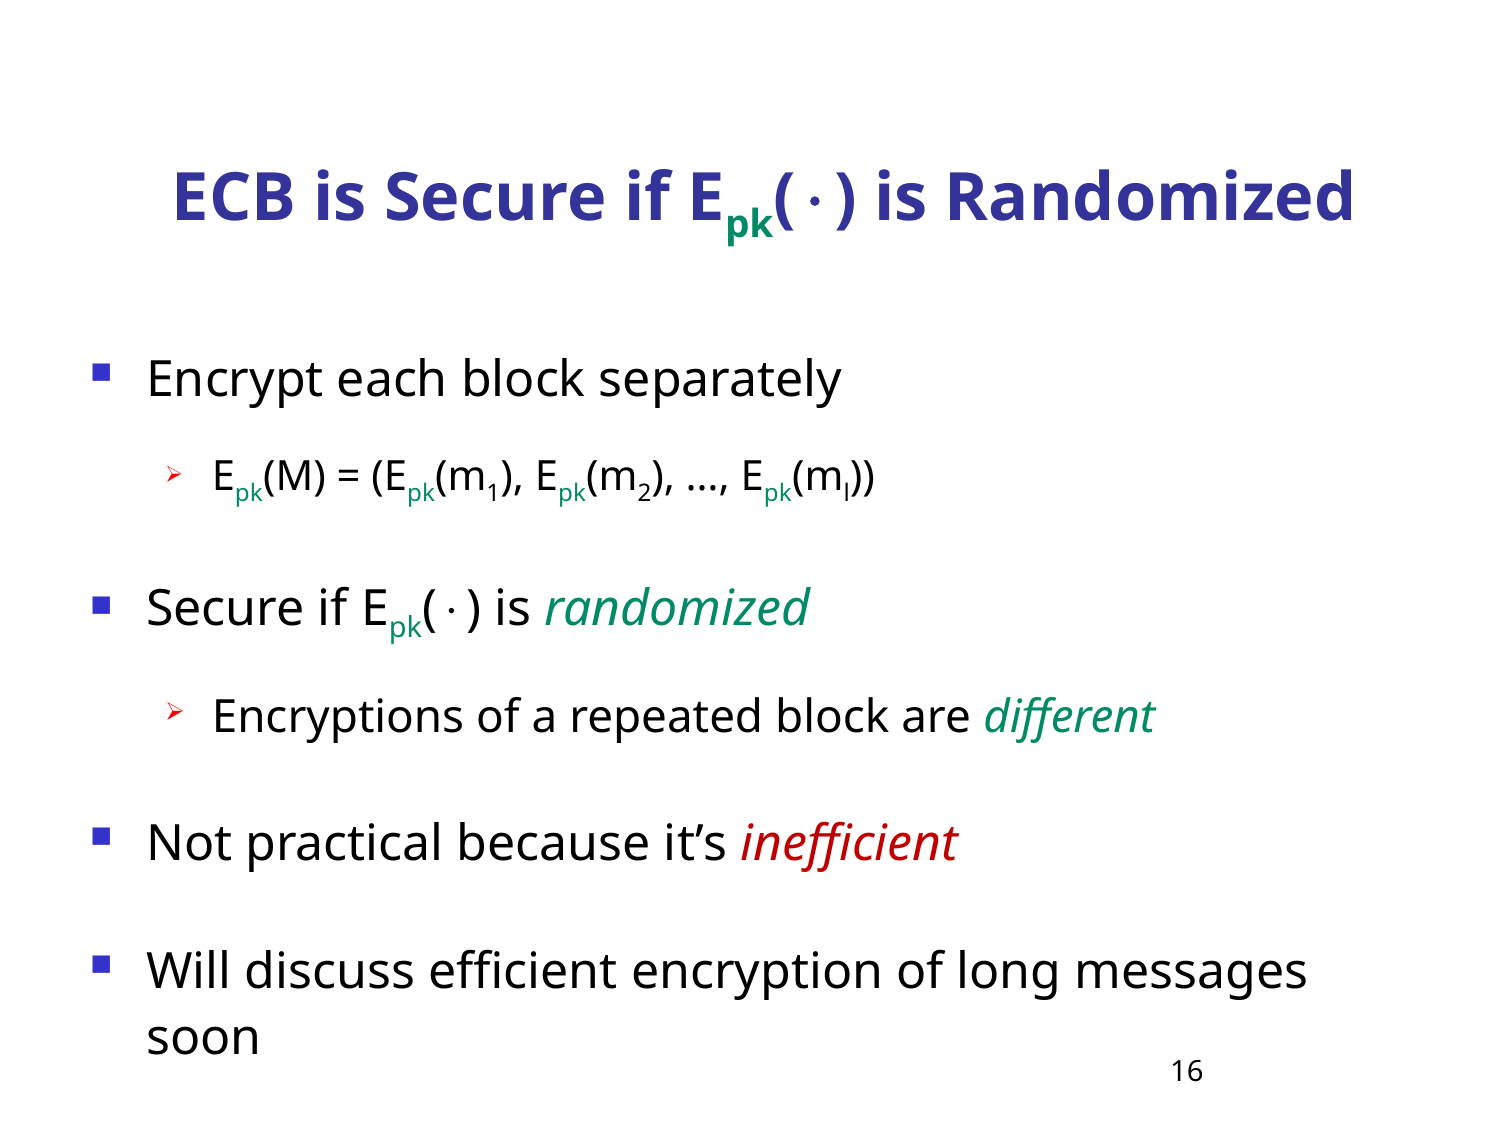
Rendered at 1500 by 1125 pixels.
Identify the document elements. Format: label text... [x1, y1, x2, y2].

text_box Encrypt each block separately Epk(M) = (Epk(m1), Epk(m2), …, Epk(ml)) Secure if Epk() is randomized Encryptions of a repeated block are different Not practical because it’s inefficient Will discuss efficient encryption of long messages soon [74, 332, 1425, 1025]
slide_number 16 [1154, 1023, 1468, 1100]
list [74, 307, 1426, 1023]
title ECB is Secure if Epk() is Randomized [124, 12, 1404, 253]
list [74, 1025, 1154, 1051]
